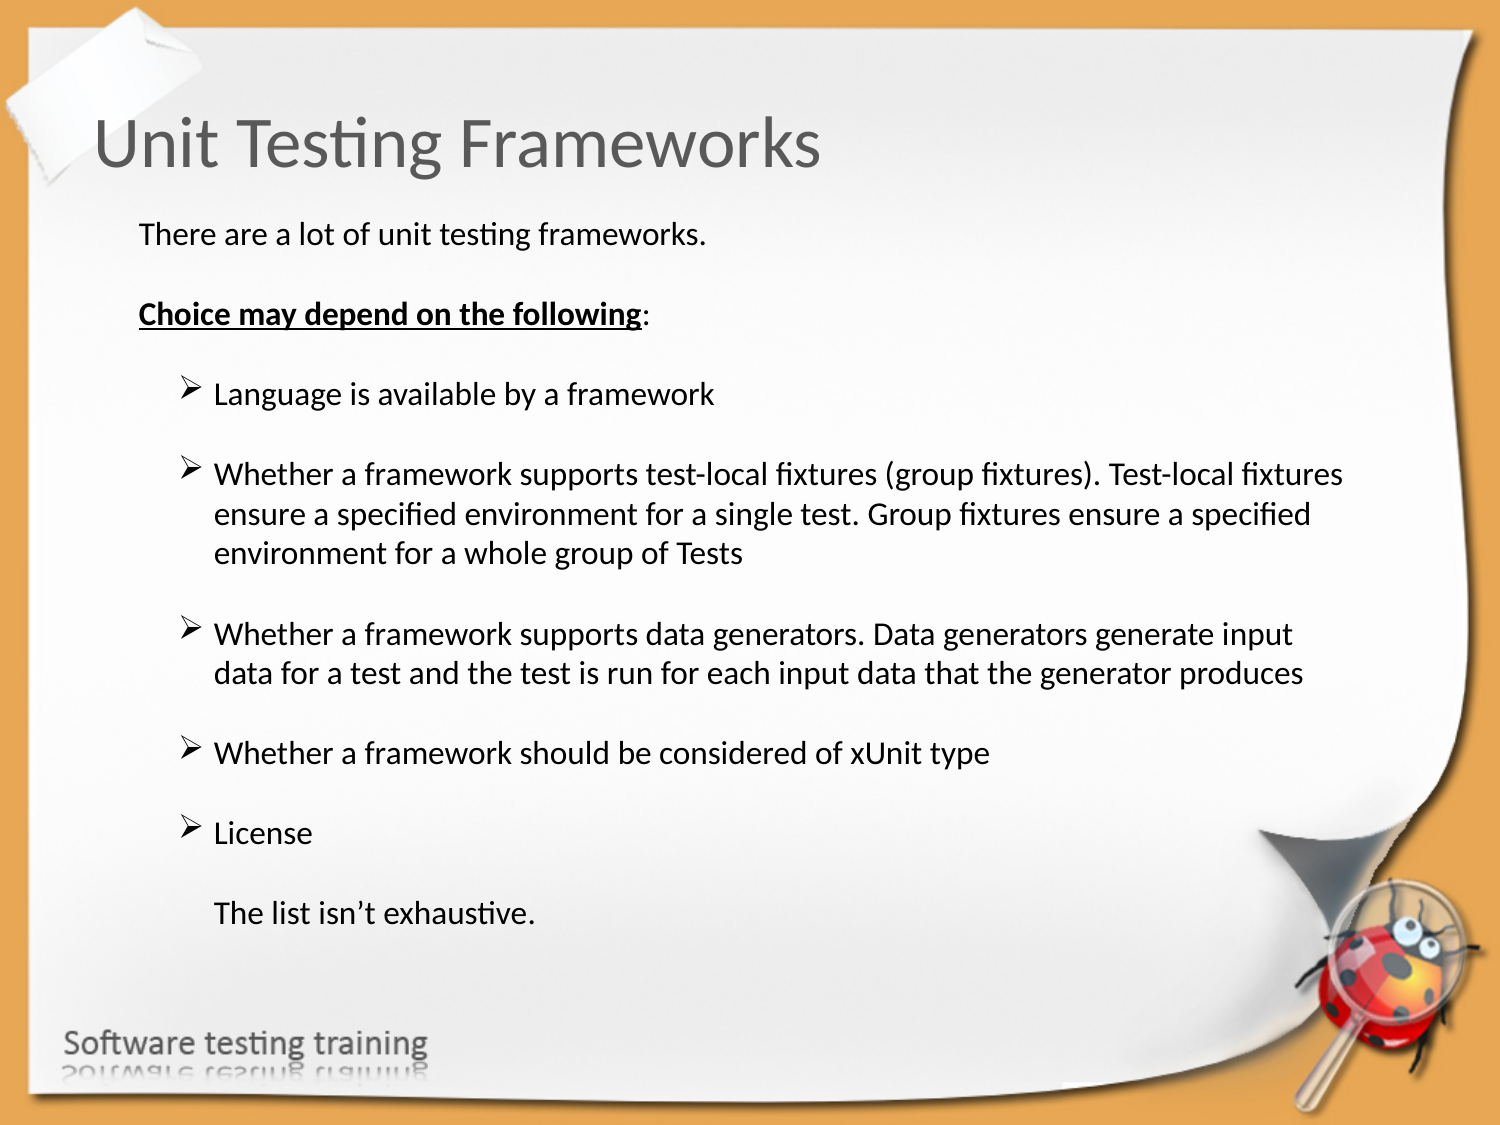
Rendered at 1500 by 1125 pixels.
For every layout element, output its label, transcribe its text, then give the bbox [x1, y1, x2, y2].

picture [0, 0, 1500, 1125]
text_box There are a lot of unit testing frameworks. Choice may depend on the following: Language is available by a framework Whether a framework supports test-local fixtures (group fixtures). Test-local fixtures ensure a specified environment for a single test. Group fixtures ensure a specified environment for a whole group of Tests Whether a framework supports data generators. Data generators generate input data for a test and the test is run for each input data that the generator produces Whether a framework should be considered of xUnit type License The list isn’t exhaustive. [123, 205, 1376, 939]
text_box Unit Testing Frameworks [78, 87, 838, 190]
